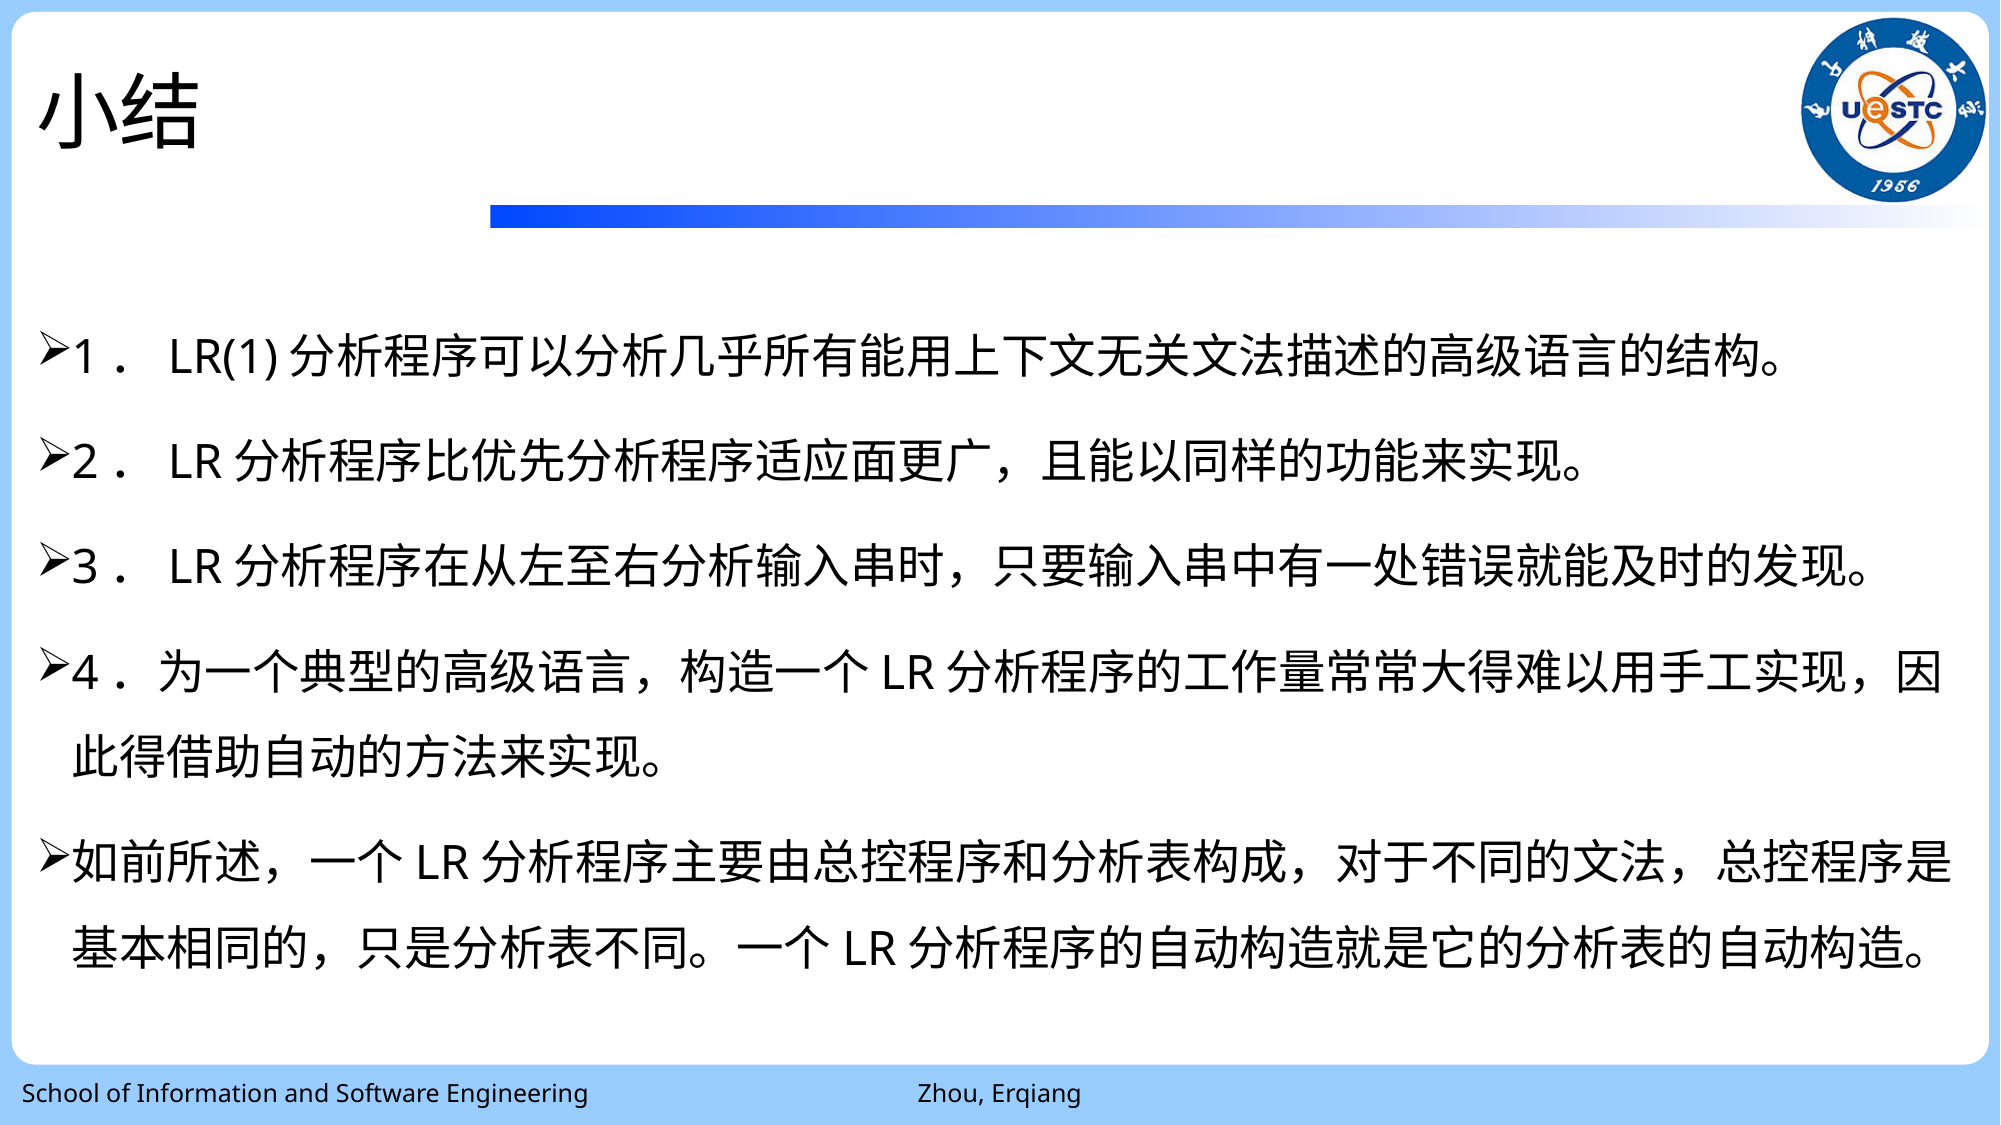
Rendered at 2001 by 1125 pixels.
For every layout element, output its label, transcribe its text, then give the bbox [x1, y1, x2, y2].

picture [1789, 6, 1998, 215]
text_box T [1224, 209, 1228, 227]
list 1．LR(1)分析程序可以分析几乎所有能用上下文无关文法描述的高级语言的结构。 2．LR分析程序比优先分析程序适应面更广，且能以同样的功能来实现。 3．LR分析程序在从左至右分析输入串时，只要输入串中有一处错误就能及时的发现。 4．为一个典型的高级语言，构造一个LR分析程序的工作量常常大得难以用手工实现，因此得借助自动的方法来实现。 如前所述，一个LR分析程序主要由总控程序和分析表构成，对于不同的文法，总控程序是基本相同的，只是分析表不同。一个LR分析程序的自动构造就是它的分析表的自动构造。 [20, 227, 1990, 1063]
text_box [1136, 209, 1140, 227]
slide_number School of Information and Software Engineering [6, 1062, 655, 1123]
title 小结 [20, 22, 1908, 209]
slide_number [1532, 1063, 1983, 1123]
footer Zhou, Erqiang [662, 1063, 1338, 1123]
